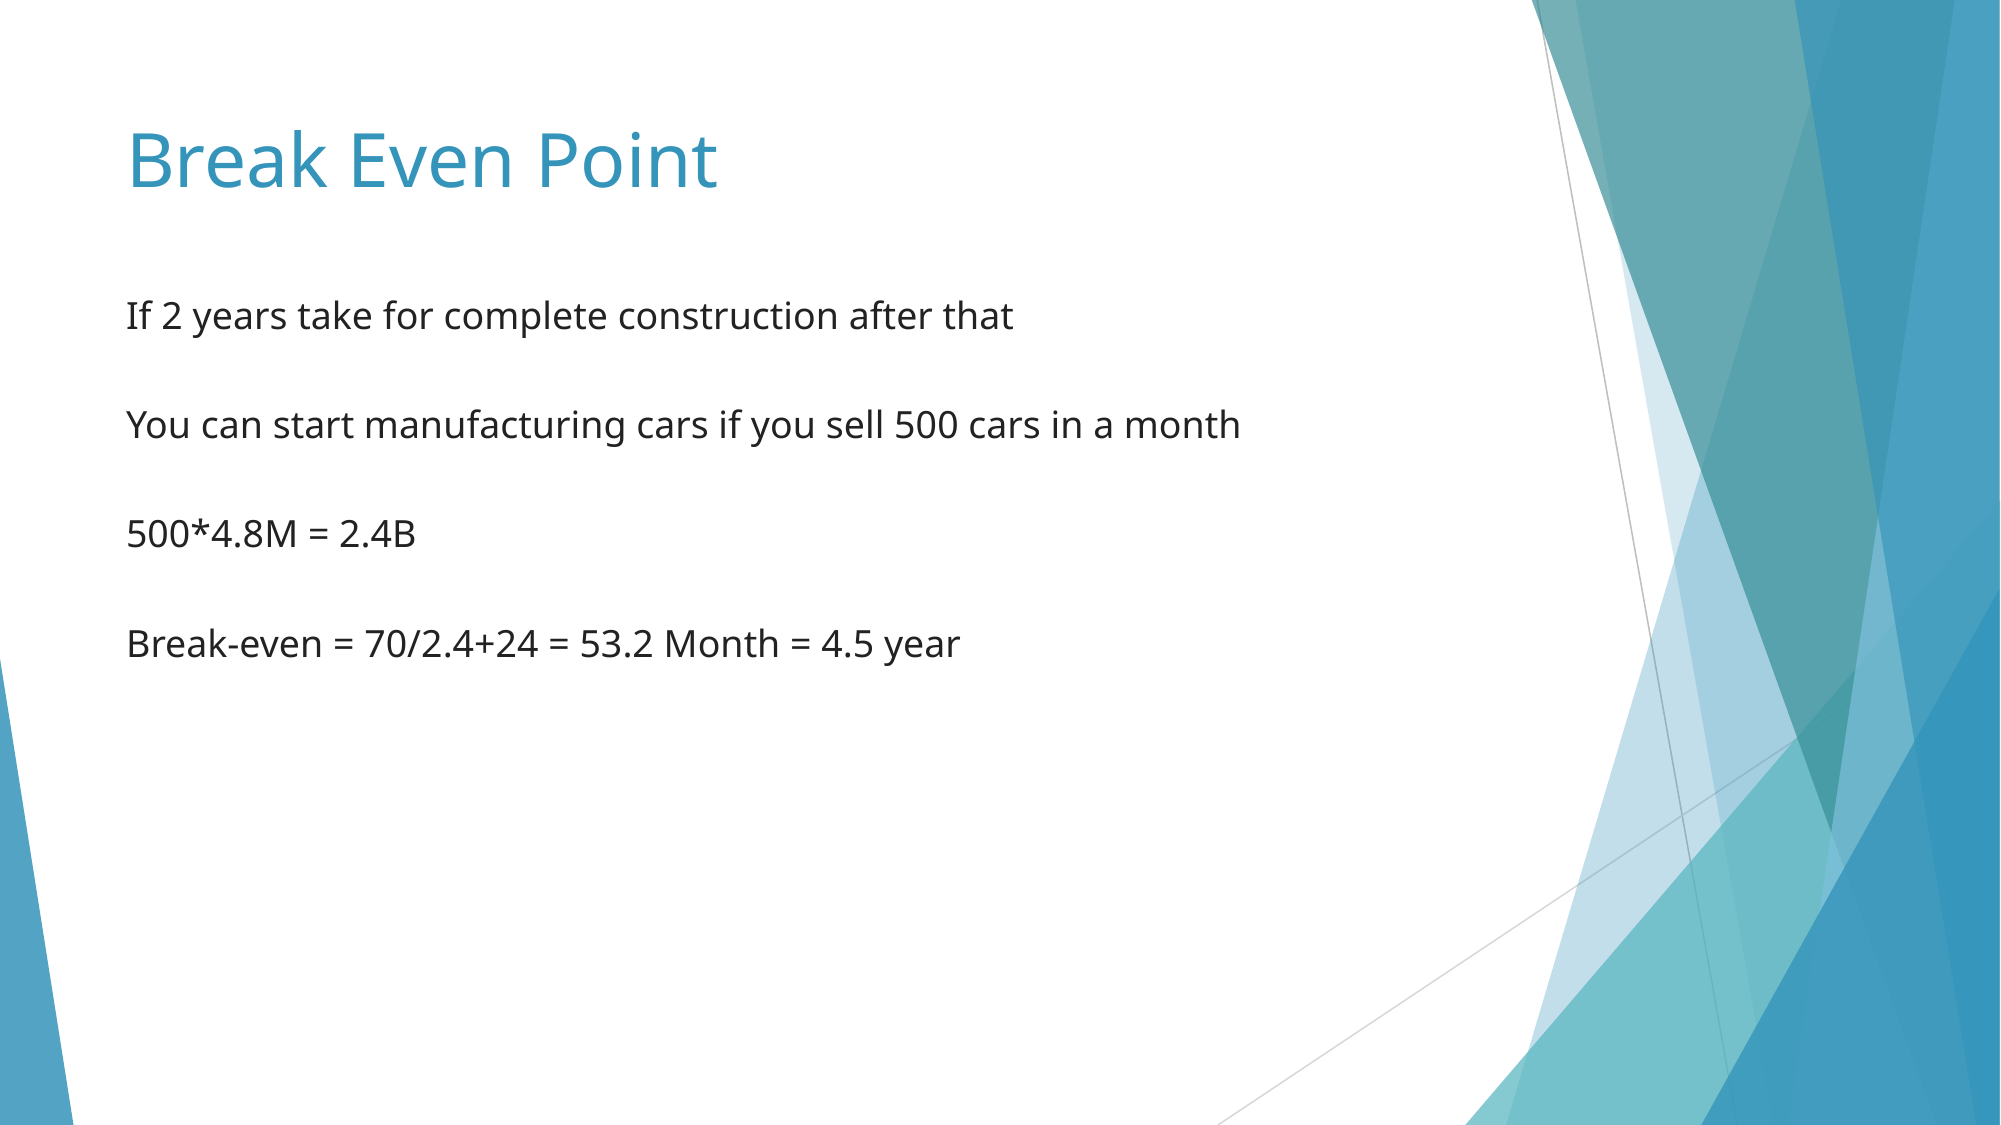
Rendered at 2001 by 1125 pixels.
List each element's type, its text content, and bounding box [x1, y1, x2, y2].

list If 2 years take for complete construction after that You can start manufacturing cars if you sell 500 cars in a month 500*4.8M = 2.4B Break-even = 70/2.4+24 = 53.2 Month = 4.5 year [111, 281, 1522, 992]
title Break Even Point [111, 99, 1522, 239]
